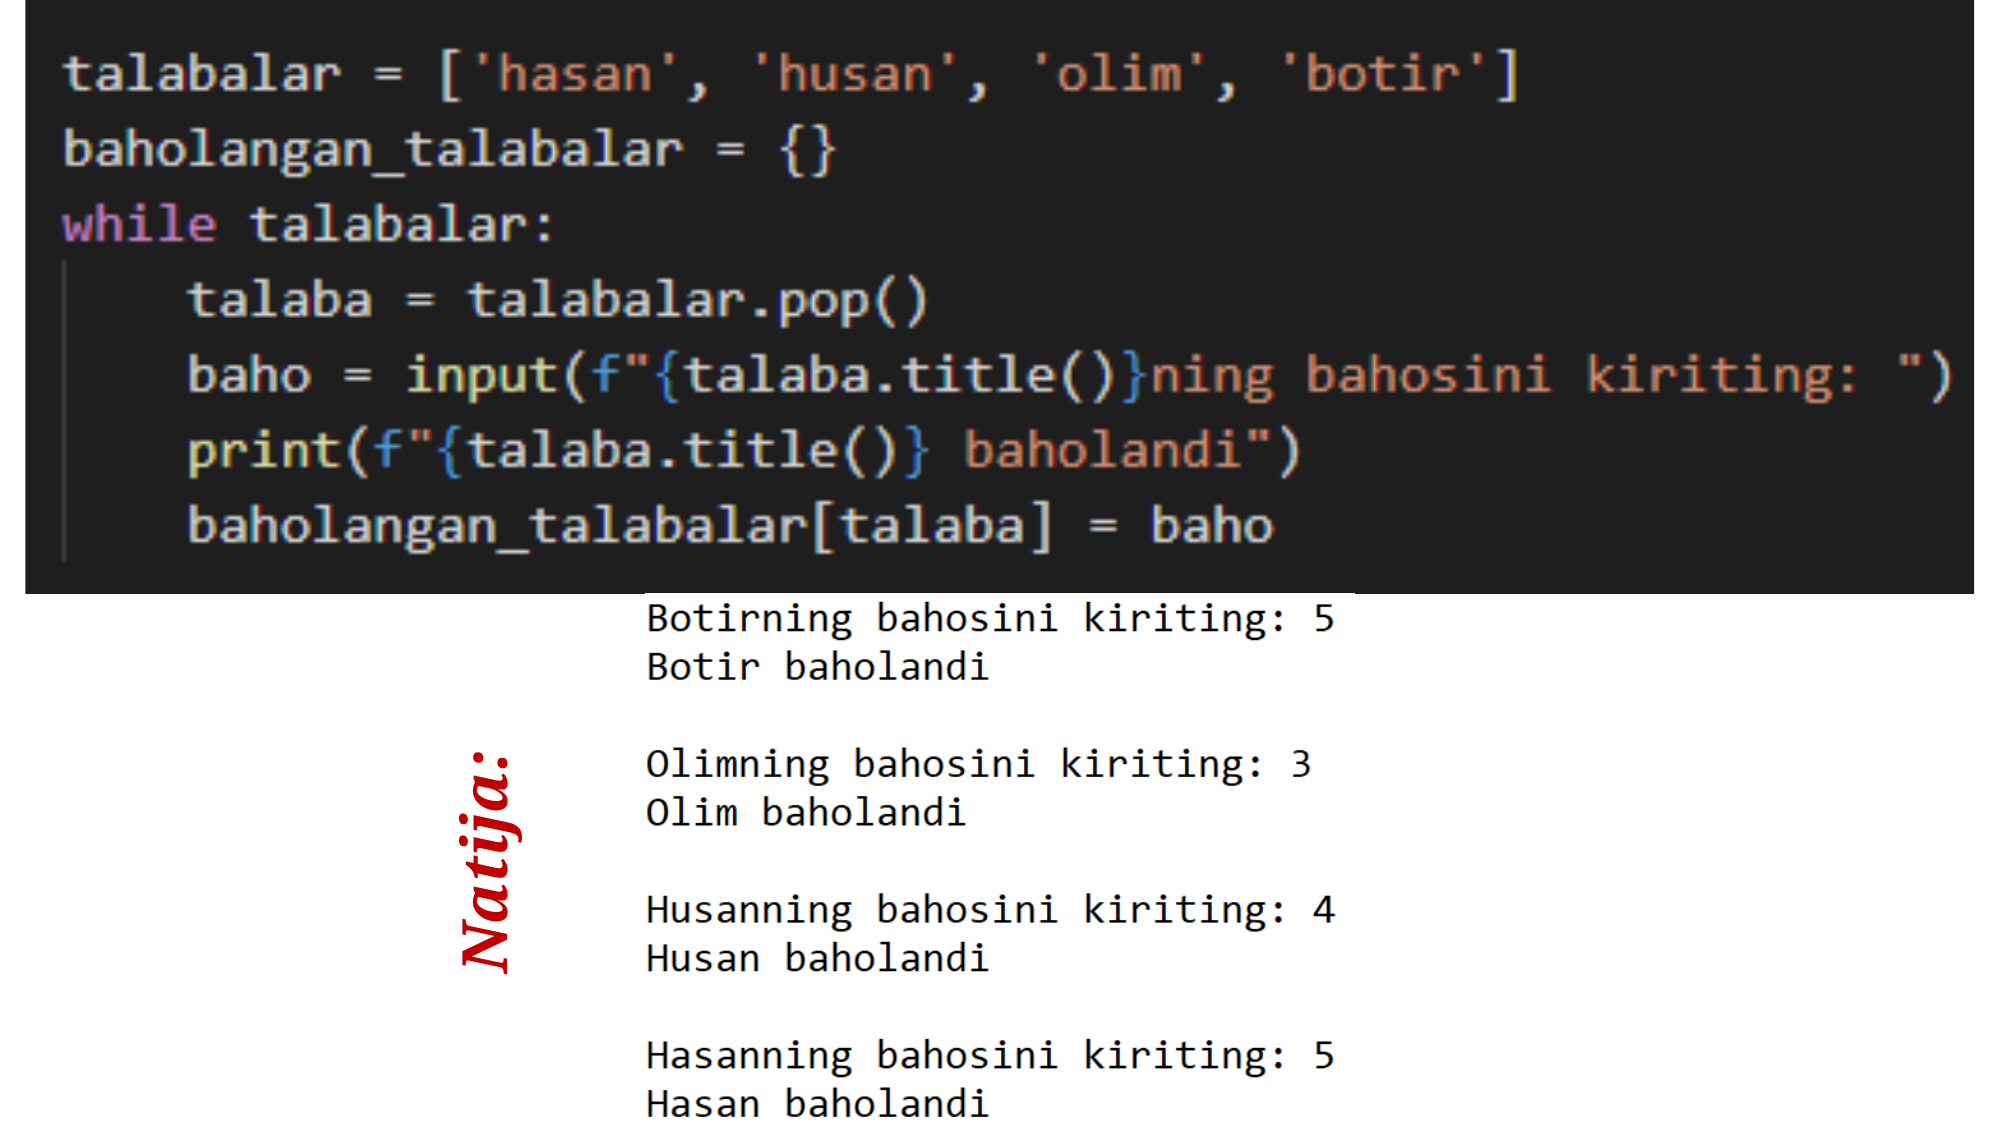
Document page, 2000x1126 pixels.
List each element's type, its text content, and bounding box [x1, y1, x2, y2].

text_box Natija: [437, 605, 528, 1126]
picture [25, 0, 1975, 1126]
